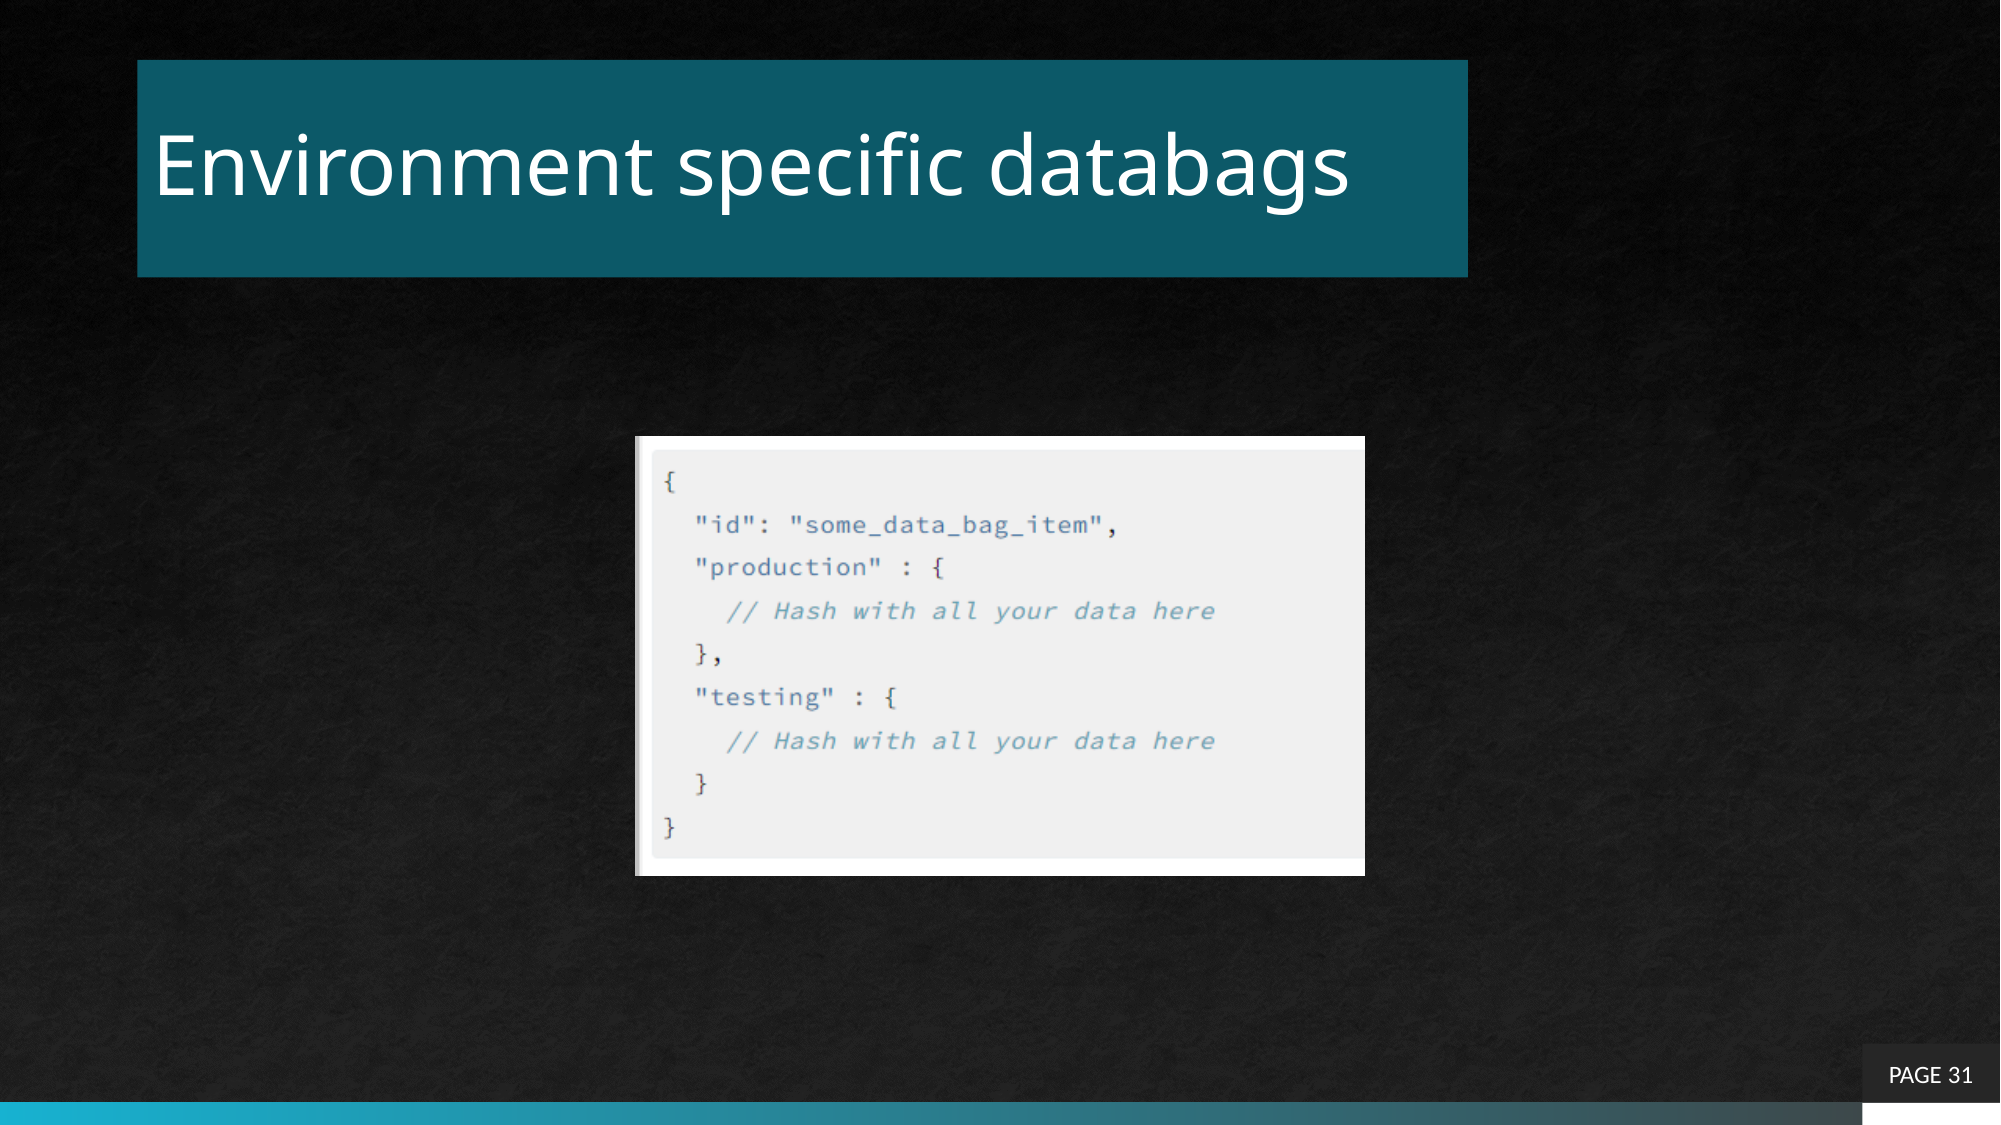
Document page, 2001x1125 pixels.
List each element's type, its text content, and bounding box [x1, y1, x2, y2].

picture [0, 0, 2000, 1103]
slide_number PAGE 31 [1862, 1043, 2000, 1103]
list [635, 436, 1365, 876]
title Environment specific databags [137, 59, 1468, 278]
